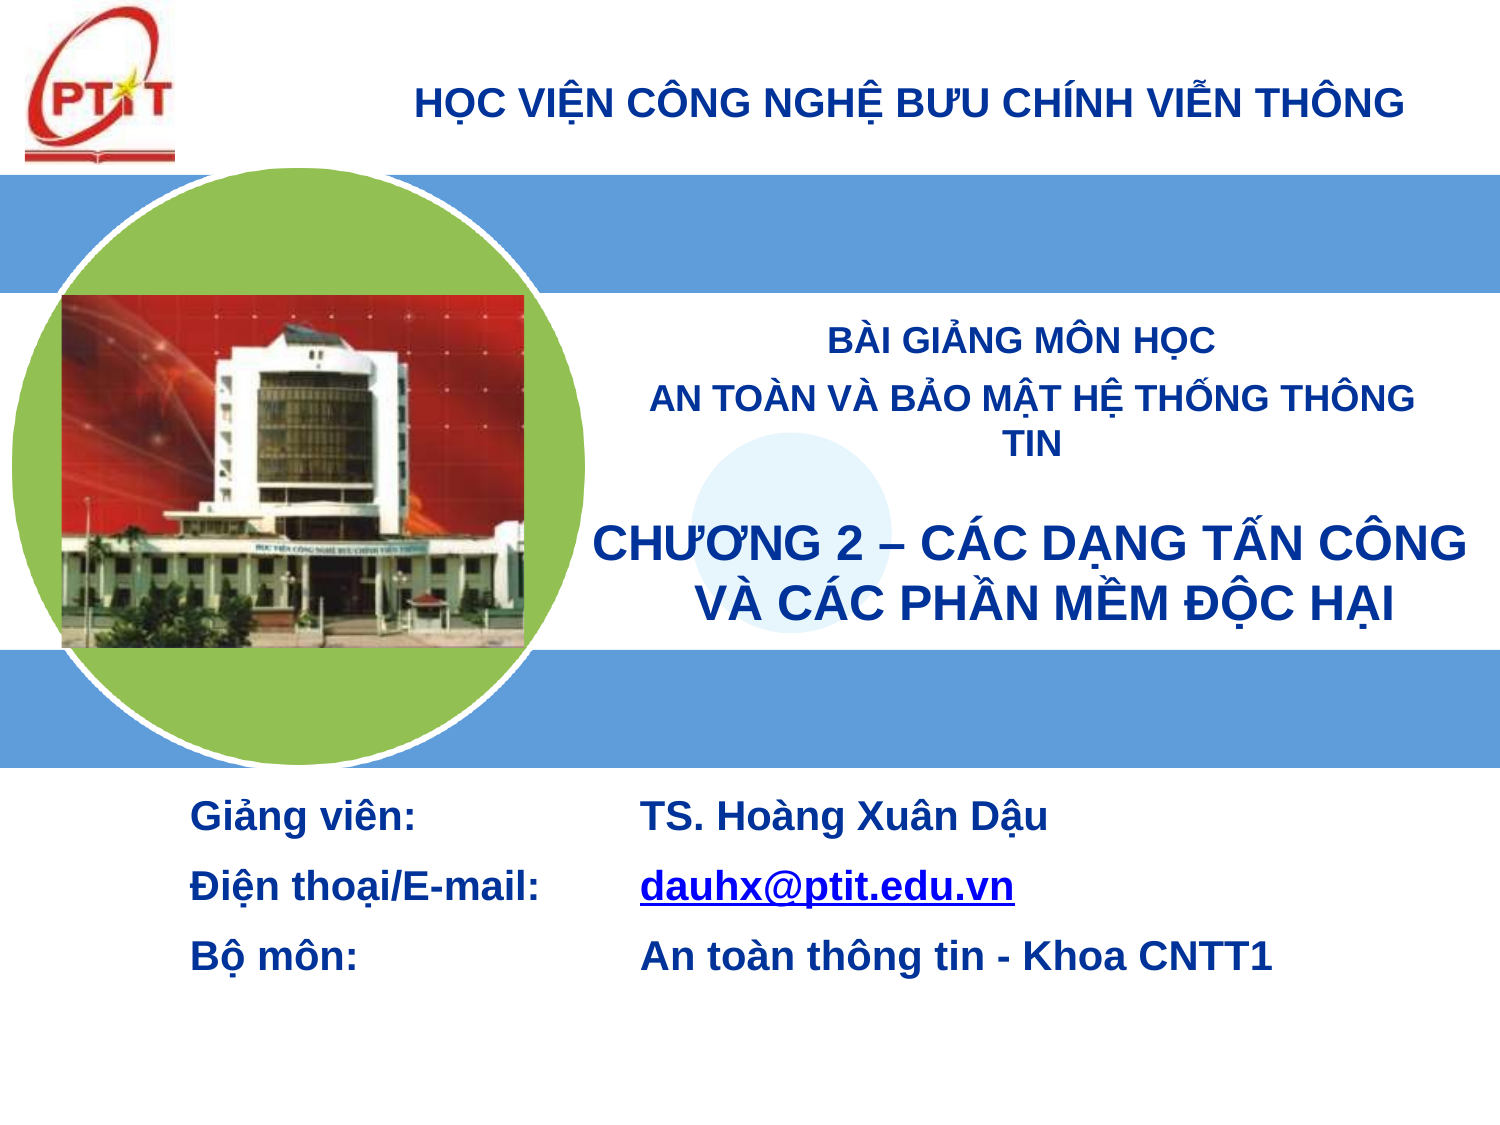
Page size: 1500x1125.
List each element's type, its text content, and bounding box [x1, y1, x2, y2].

text_box BÀI GIẢNG MÔN HỌC AN TOÀN VÀ BẢO MẬT HỆ THỐNG THÔNG TIN CHƯƠNG 2 – CÁC DẠNG TẤN CÔNG VÀ CÁC PHẦN MỀM ĐỘC HẠI [596, 301, 1474, 631]
text_box TS. Hoàng Xuân Dậu dauhx@ptit.edu.vn An toàn thông tin - Khoa CNTT1 [638, 767, 1275, 980]
text_box HỌC VIỆN CÔNG NGHỆ BƯU CHÍNH VIỄN THÔNG [596, 73, 1408, 126]
text_box [596, 174, 1500, 293]
text_box [596, 649, 1500, 768]
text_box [5, 0, 591, 771]
text_box Giảng viên: Điện thoại/E-mail: Bộ môn: [187, 780, 545, 980]
